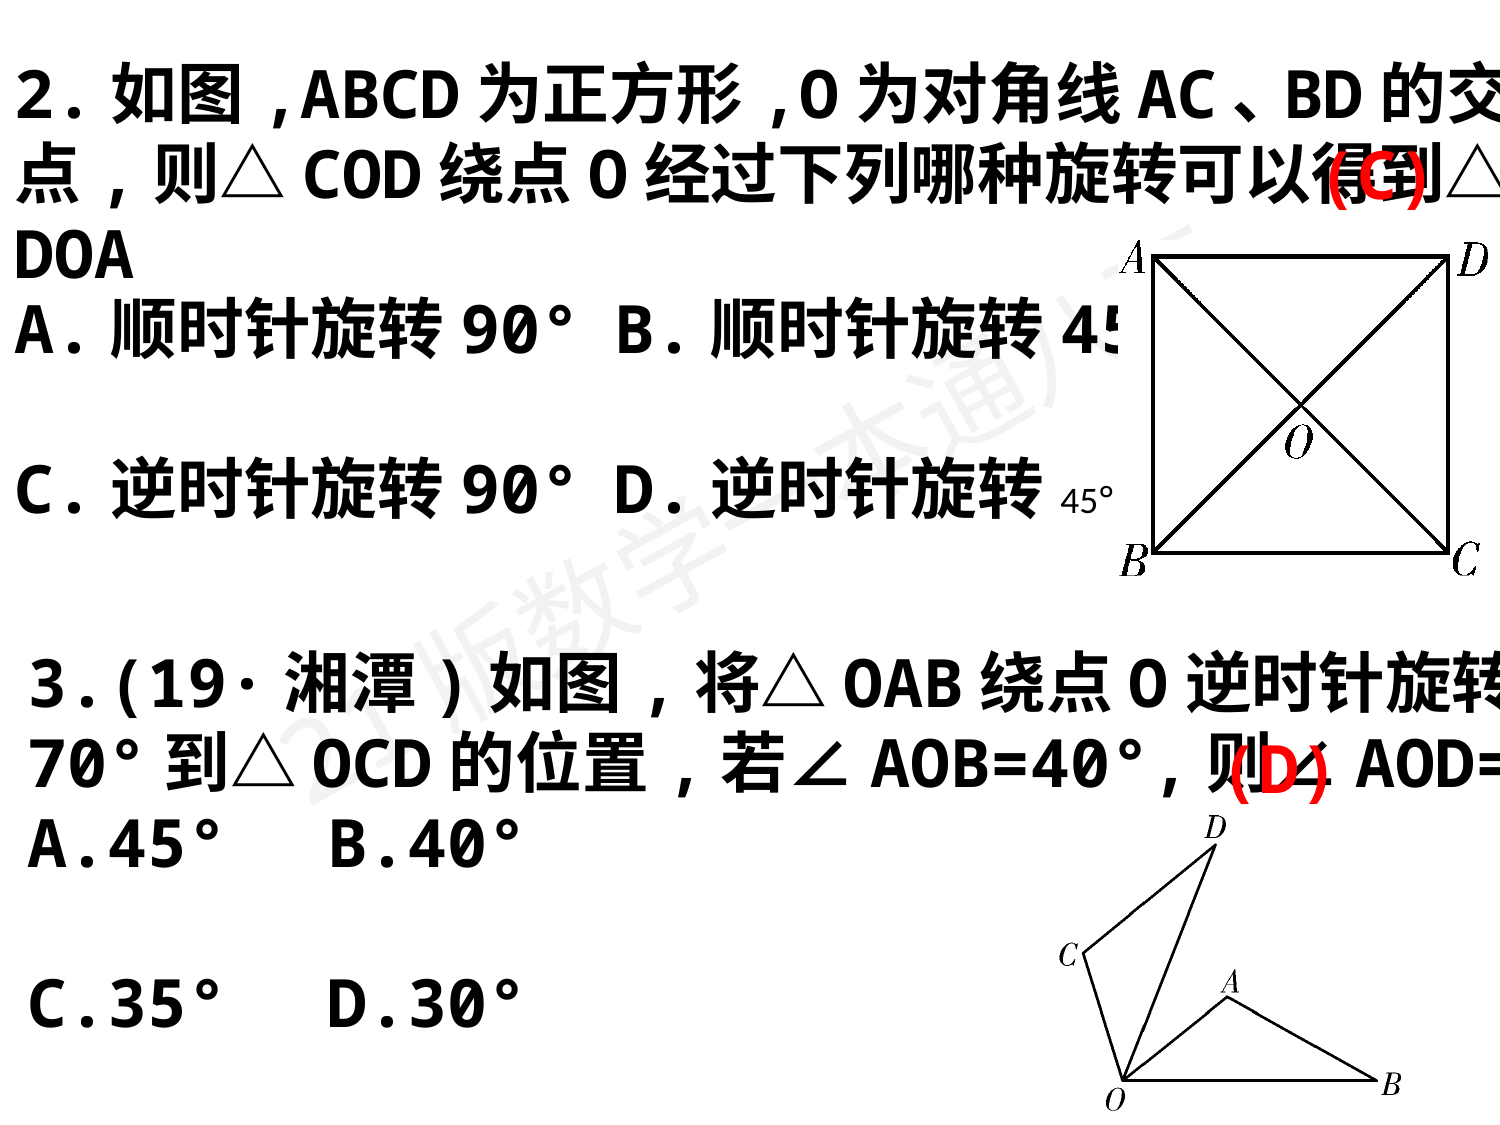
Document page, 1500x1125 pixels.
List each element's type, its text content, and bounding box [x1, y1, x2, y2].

text_box 2.如图,ABCD为正方形,O为对角线AC､BD的交点,则△COD绕点O经过下列哪种旋转可以得到△DOA [0, 44, 1500, 299]
text_box (D) [1204, 719, 1402, 815]
text_box A.顺时针旋转90° B.顺时针旋转45° C.逆时针旋转90° D.逆时针旋转45° [0, 279, 1118, 534]
text_box (C) [1303, 125, 1453, 220]
text_box 3.(19·湘潭)如图,将△OAB绕点O逆时针旋转70°到△OCD的位置,若∠AOB=40°,则∠AOD= A.45° B.40° C.35° D.30° [12, 633, 1500, 1048]
picture [1057, 815, 1401, 1111]
picture [1118, 240, 1488, 576]
